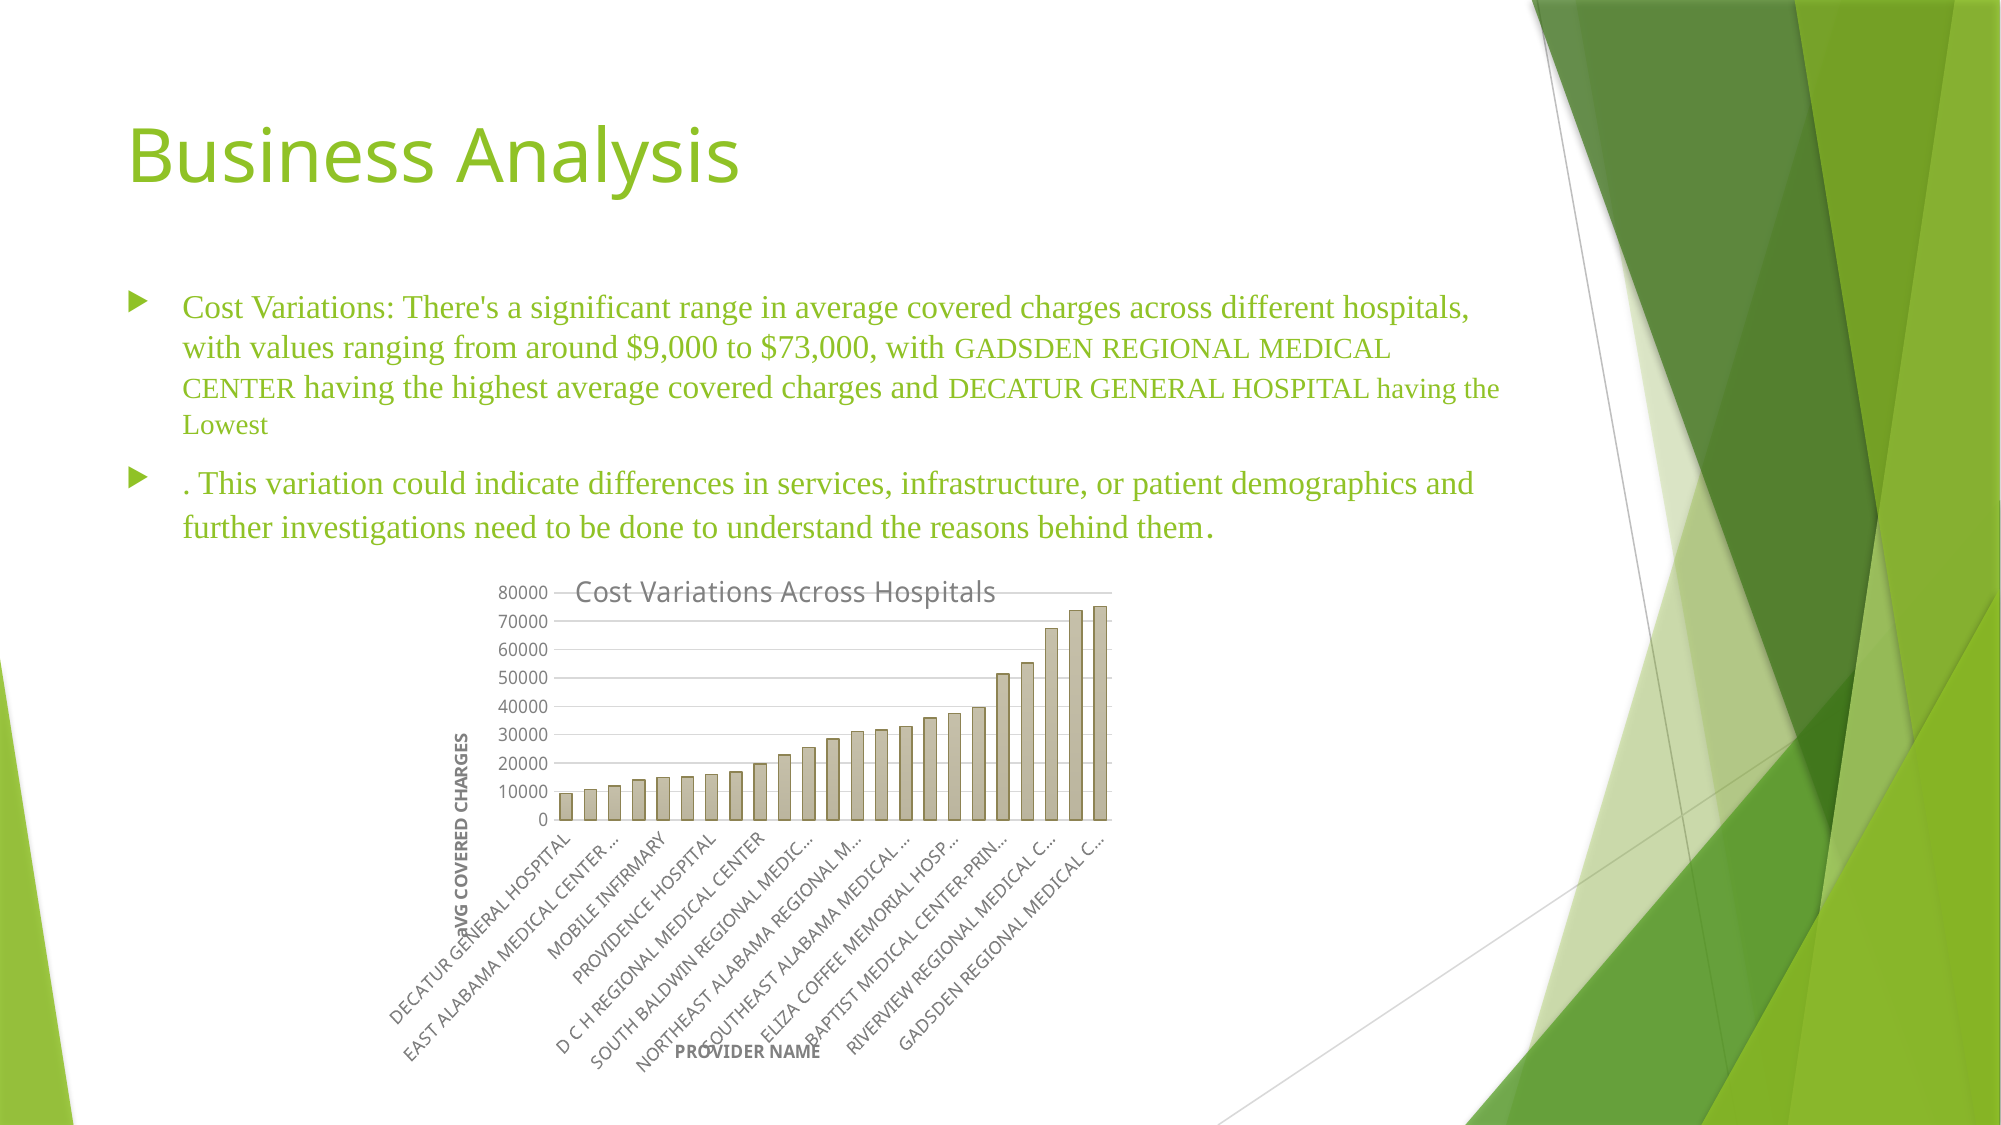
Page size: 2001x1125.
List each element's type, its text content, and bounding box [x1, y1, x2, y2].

list Cost Variations: There's a significant range in average covered charges across different hospitals, with values ranging from around $9,000 to $73,000, with GADSDEN REGIONAL MEDICAL CENTER having the highest average covered charges and DECATUR GENERAL HOSPITAL having the Lowest . This variation could indicate differences in services, infrastructure, or patient demographics and further investigations need to be done to understand the reasons behind them. [111, 278, 1522, 1103]
chart [382, 540, 1134, 1079]
title Business Analysis [111, 99, 1522, 278]
